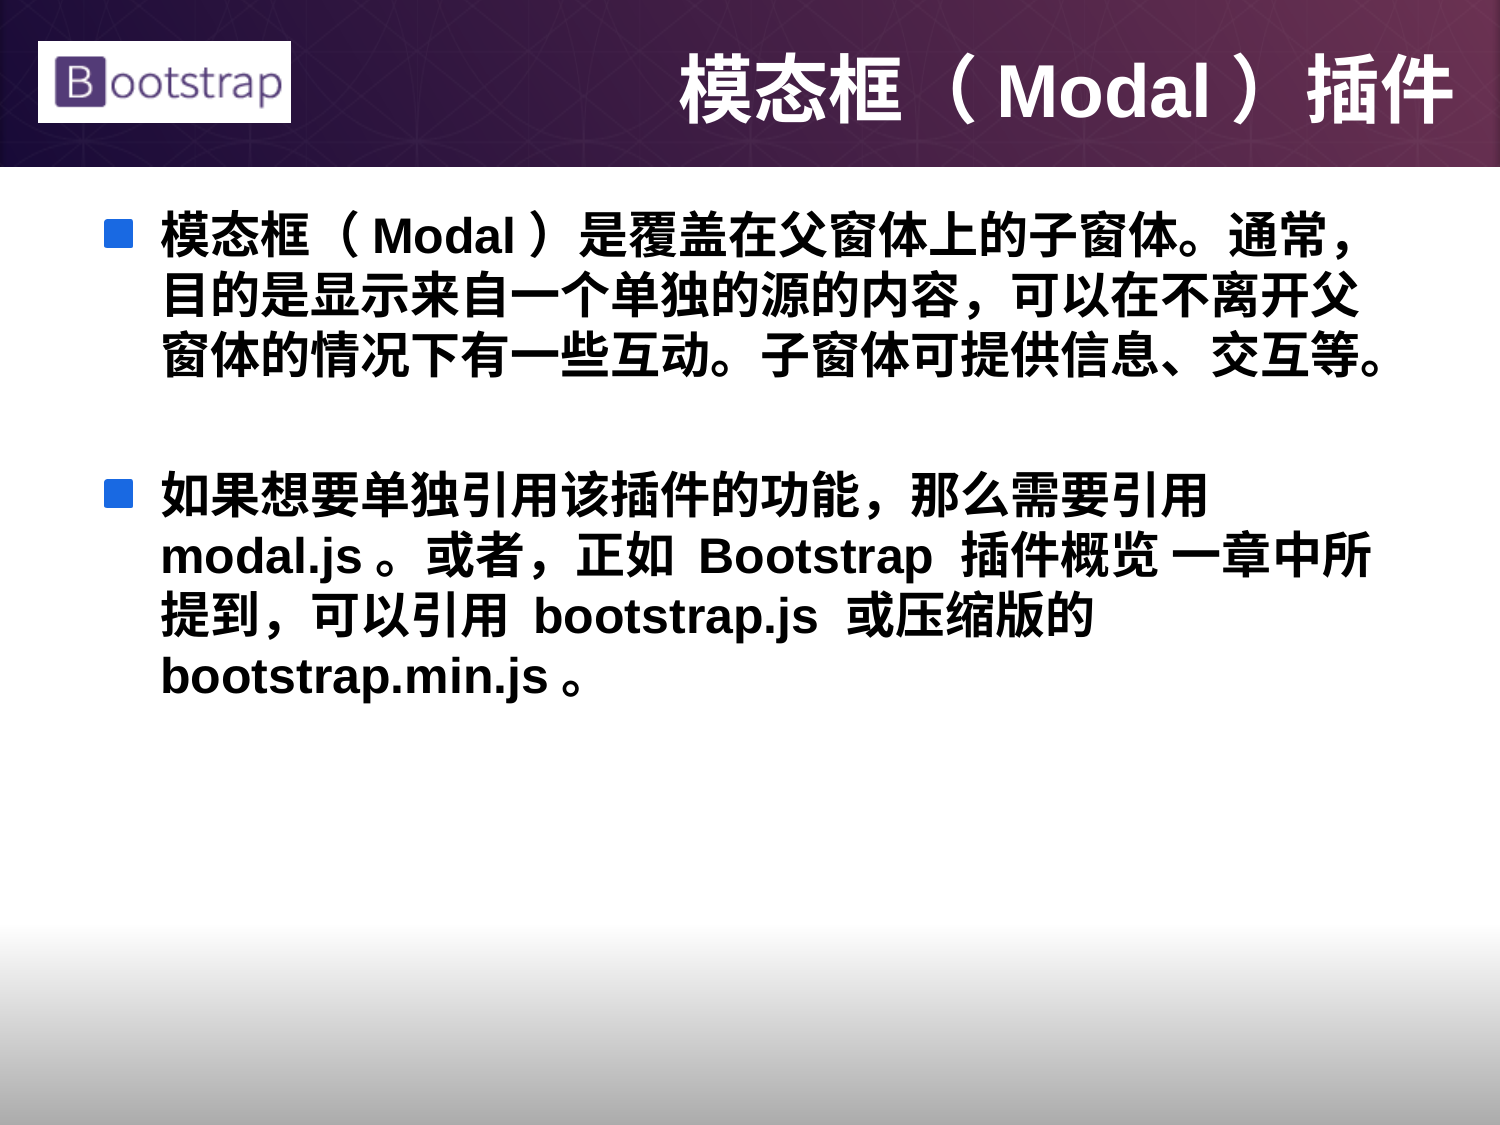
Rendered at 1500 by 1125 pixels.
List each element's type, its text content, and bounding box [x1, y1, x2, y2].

title 模态框（Modal）插件 [120, 13, 1471, 162]
picture [104, 219, 133, 248]
picture [0, 0, 1500, 167]
list 模态框（Modal）是覆盖在父窗体上的子窗体。通常，目的是显示来自一个单独的源的内容，可以在不离开父窗体的情况下有一些互动。子窗体可提供信息、交互等。 如果想要单独引用该插件的功能，那么需要引用 modal.js。或者，正如 Bootstrap 插件概览 一章中所提到，可以引用 bootstrap.js 或压缩版的 bootstrap.min.js。 [88, 195, 1422, 1019]
picture [104, 479, 133, 508]
